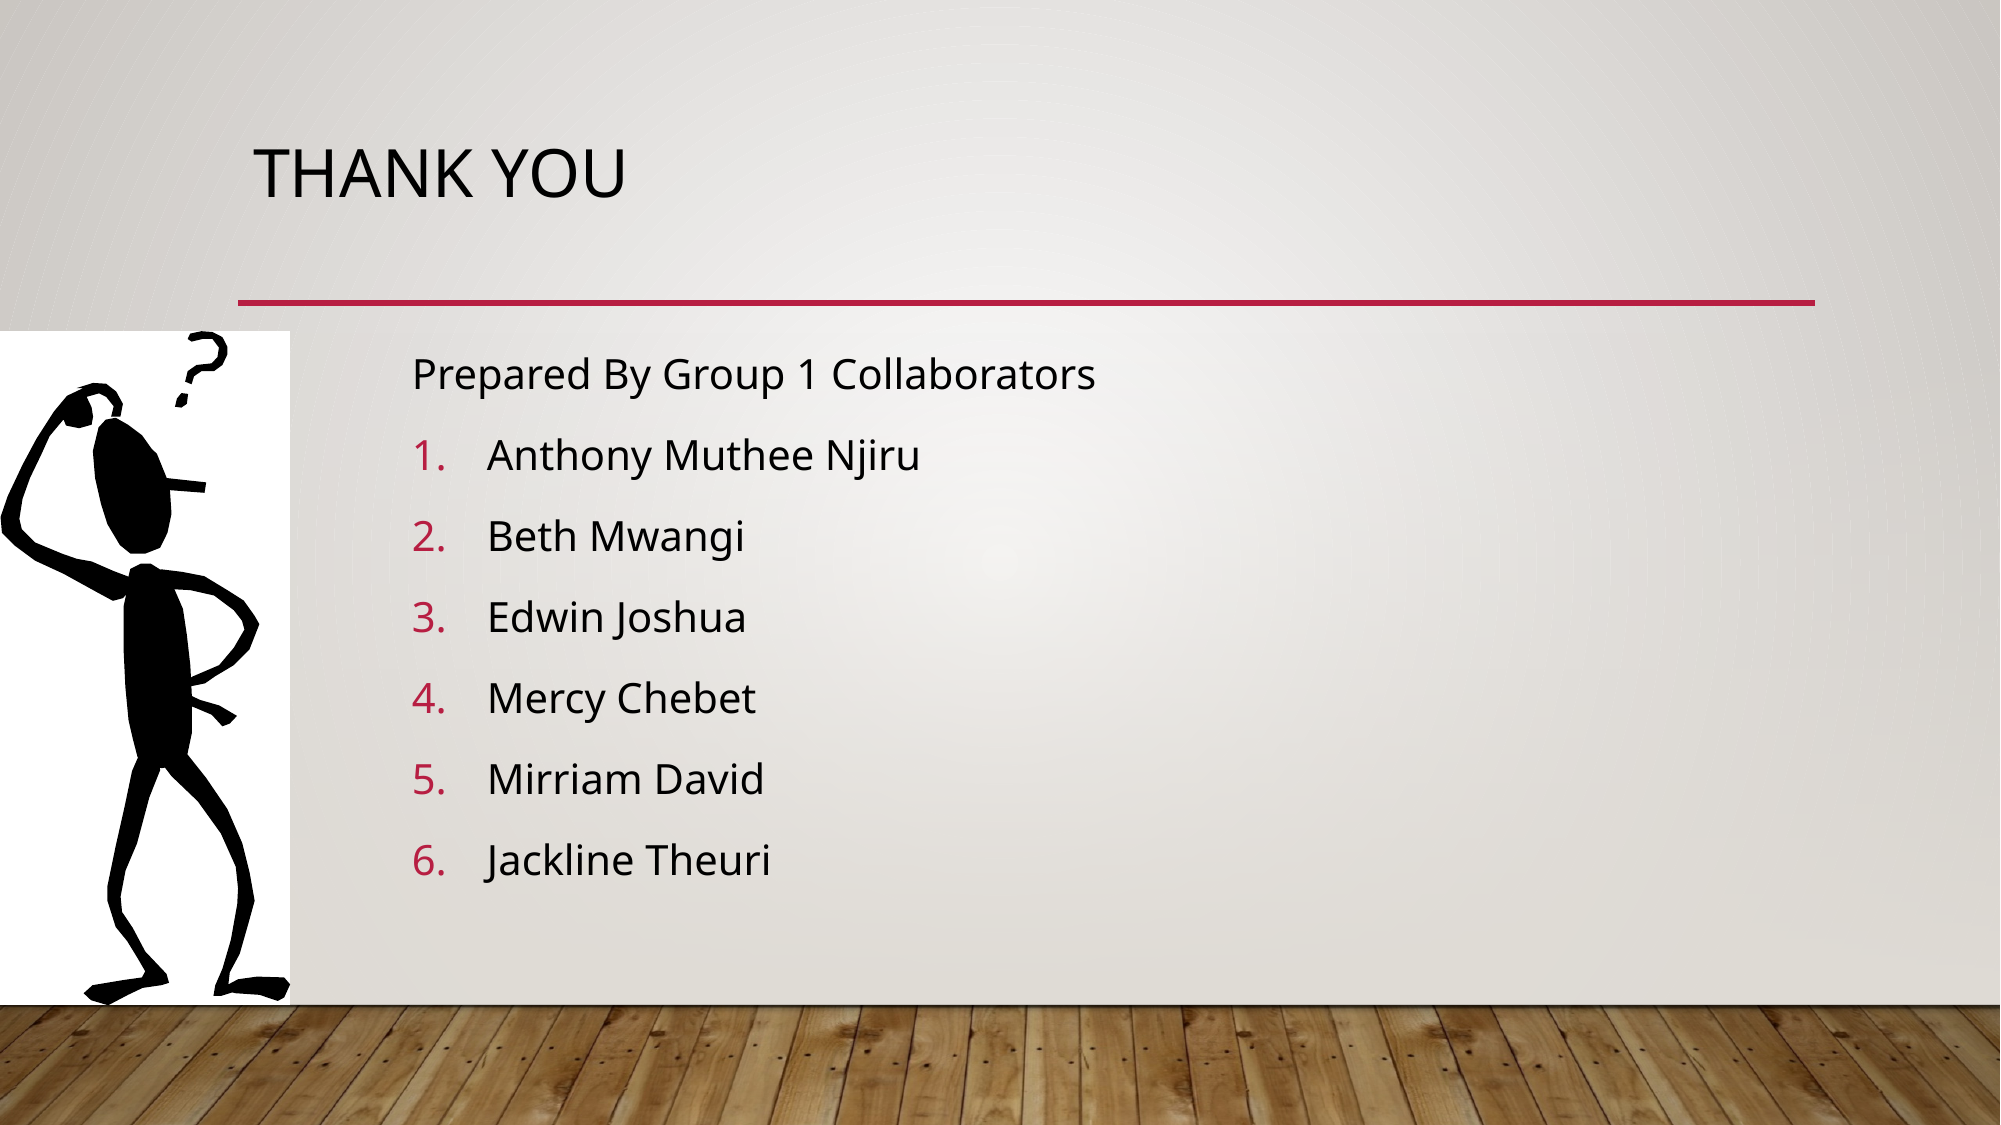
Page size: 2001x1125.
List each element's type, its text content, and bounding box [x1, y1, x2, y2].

picture [0, 1005, 2000, 1125]
list Prepared By Group 1 Collaborators Anthony Muthee Njiru Beth Mwangi Edwin Joshua Mercy Chebet Mirriam David Jackline Theuri [396, 330, 1814, 897]
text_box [0, 330, 291, 1006]
title Thank You [238, 131, 1814, 305]
